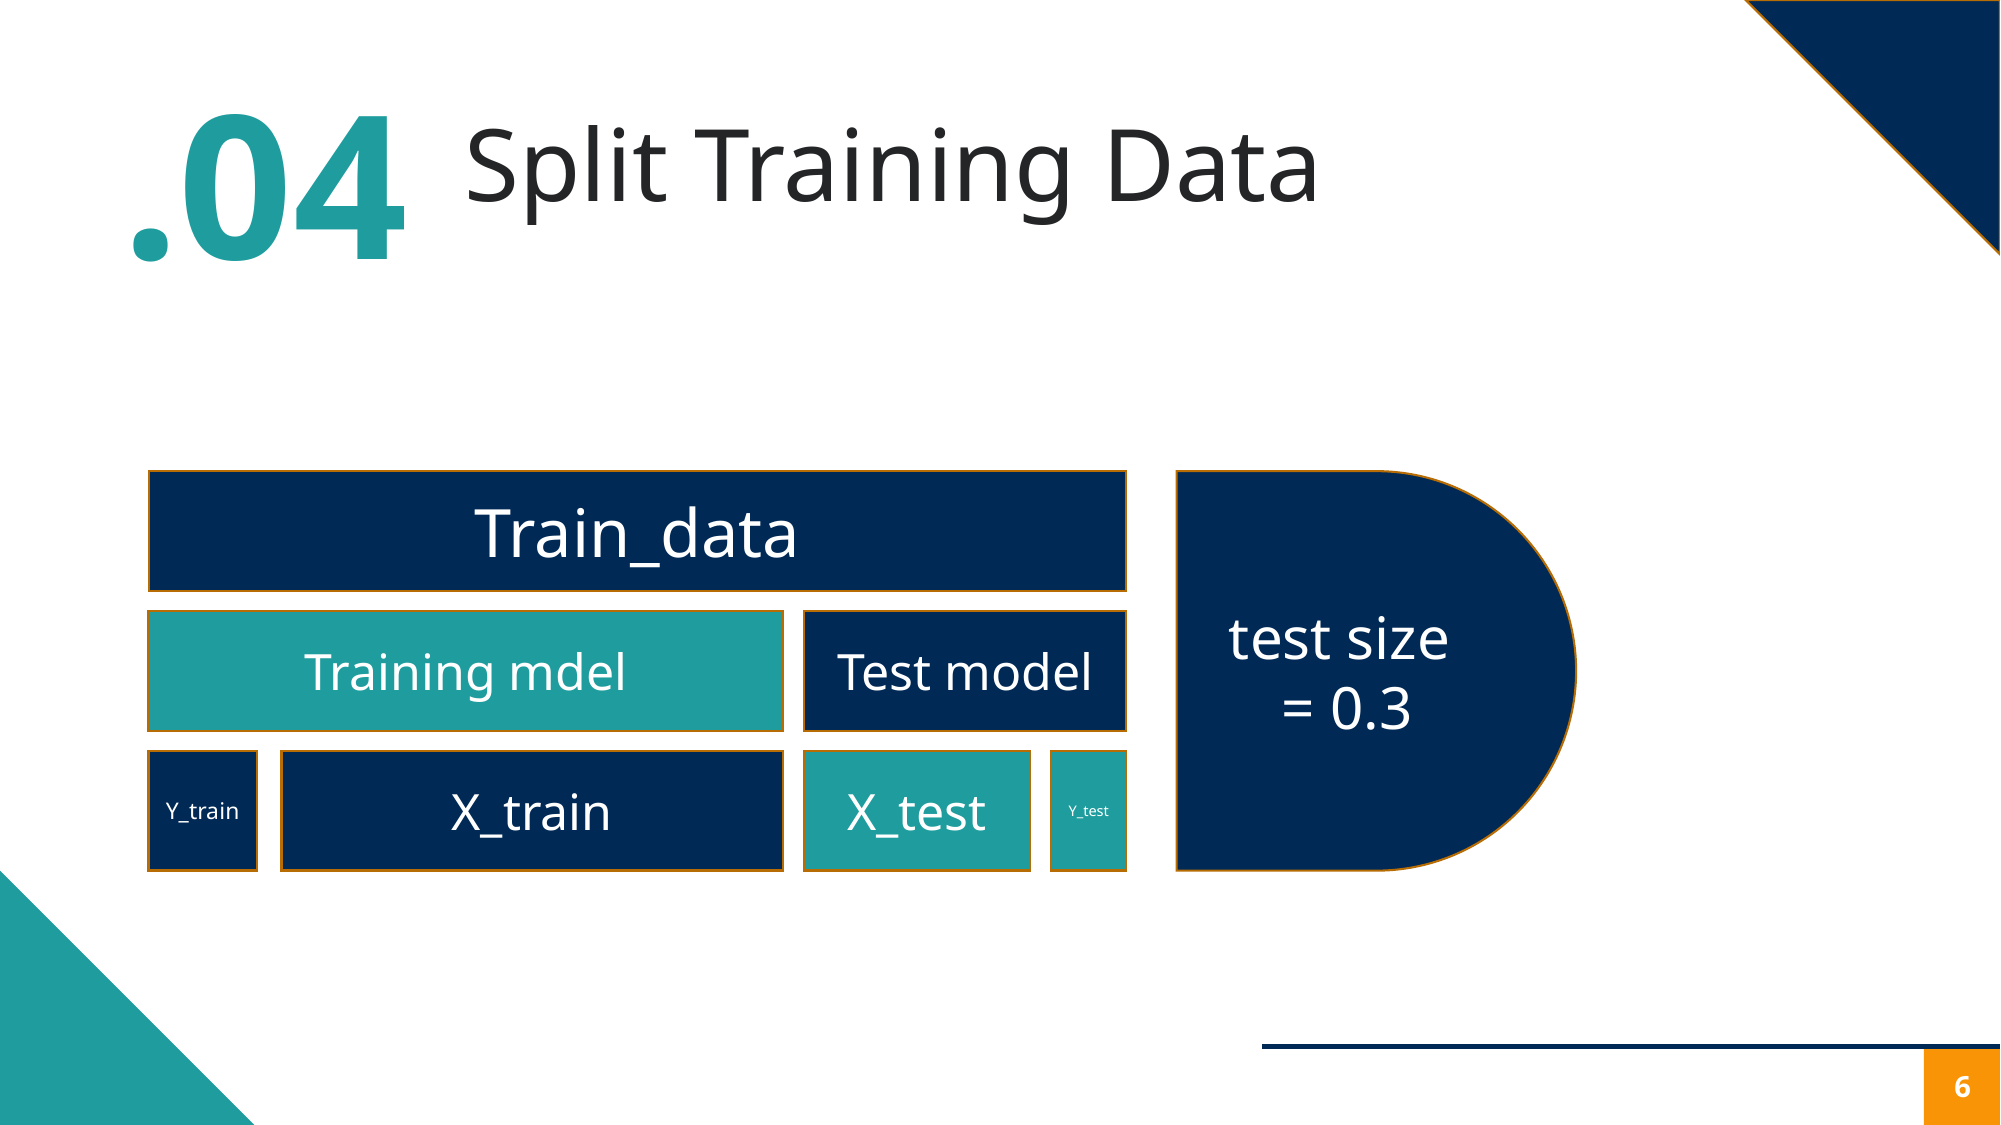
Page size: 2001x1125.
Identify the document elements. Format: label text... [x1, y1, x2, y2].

text_box Split Training Data [485, 94, 1339, 229]
text_box Training mdel [147, 610, 784, 732]
text_box test size = 0.3 [1175, 470, 1578, 872]
text_box .04 [107, 52, 485, 307]
text_box X_test [803, 750, 1031, 872]
text_box Y_test [1050, 750, 1127, 872]
text_box [0, 869, 256, 1125]
text_box [1744, 0, 2000, 256]
text_box Train_data [148, 470, 1127, 592]
text_box Y_train [147, 750, 258, 872]
text_box Test model [803, 610, 1127, 732]
text_box X_train [280, 750, 784, 872]
